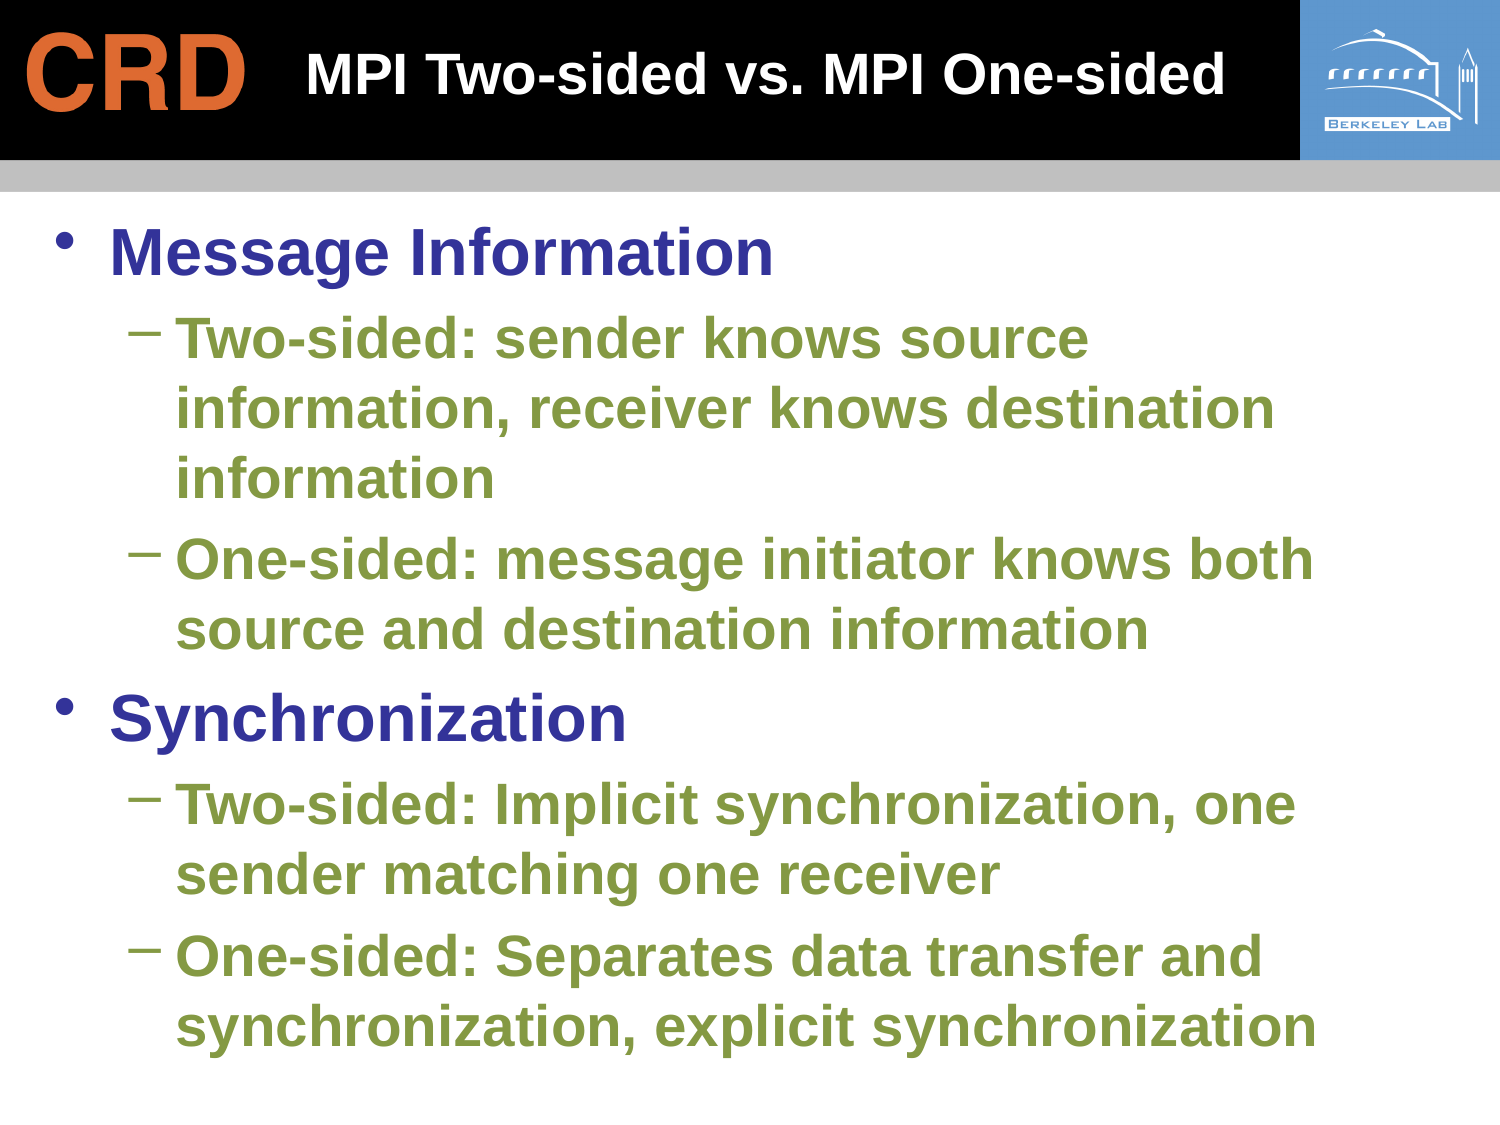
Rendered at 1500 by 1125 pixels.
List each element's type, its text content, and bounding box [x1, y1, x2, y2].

list Message Information Two-sided: sender knows source information, receiver knows destination information One-sided: message initiator knows both source and destination information Synchronization Two-sided: Implicit synchronization, one sender matching one receiver One-sided: Separates data transfer and synchronization, explicit synchronization [38, 200, 1448, 1098]
picture [1300, 0, 1500, 160]
picture [0, 0, 266, 149]
title MPI Two-sided vs. MPI One-sided [276, 0, 1257, 142]
